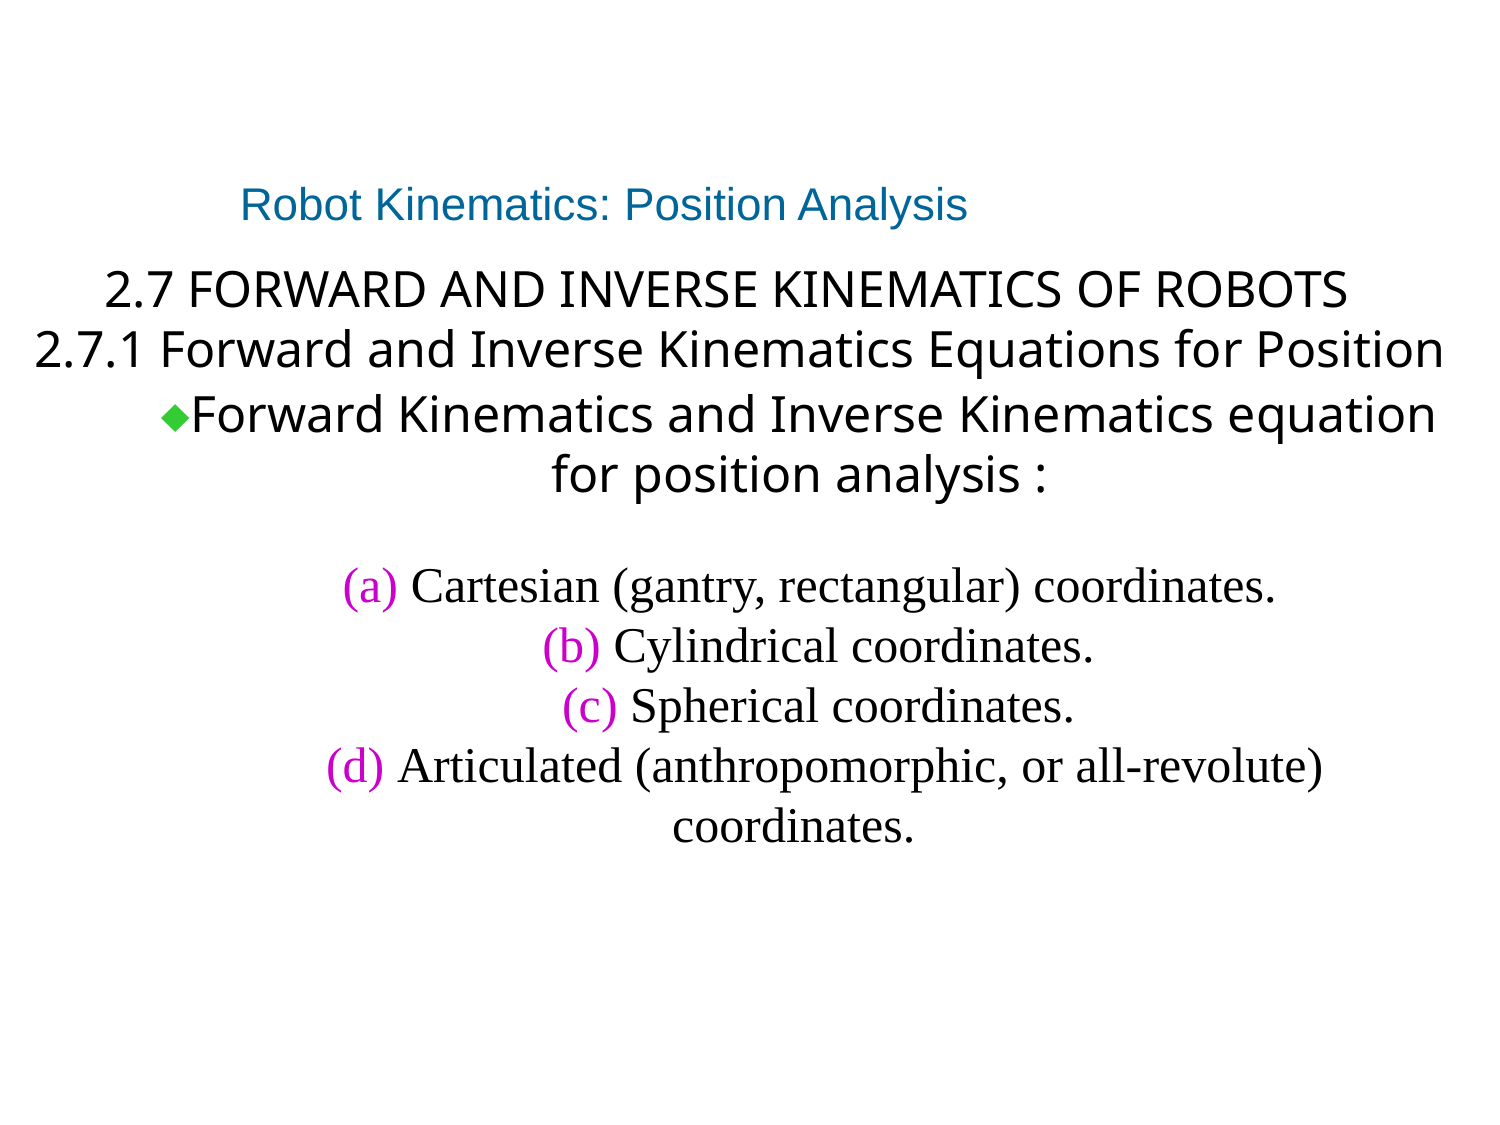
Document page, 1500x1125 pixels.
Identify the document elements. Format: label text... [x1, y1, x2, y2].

title Robot Kinematics: Position Analysis [223, 47, 1133, 239]
text_box Forward Kinematics and Inverse Kinematics equation for position analysis : (a) Cartesian (gantry, rectangular) coordinates. (b) Cylindrical coordinates. (c) Spherical coordinates. (d) Articulated (anthropomorphic, or all-revolute) coordinates. [137, 375, 1463, 860]
text_box 2.7 FORWARD AND INVERSE KINEMATICS OF ROBOTS 2.7.1 Forward and Inverse Kinematics Equations for Position [0, 249, 1500, 385]
